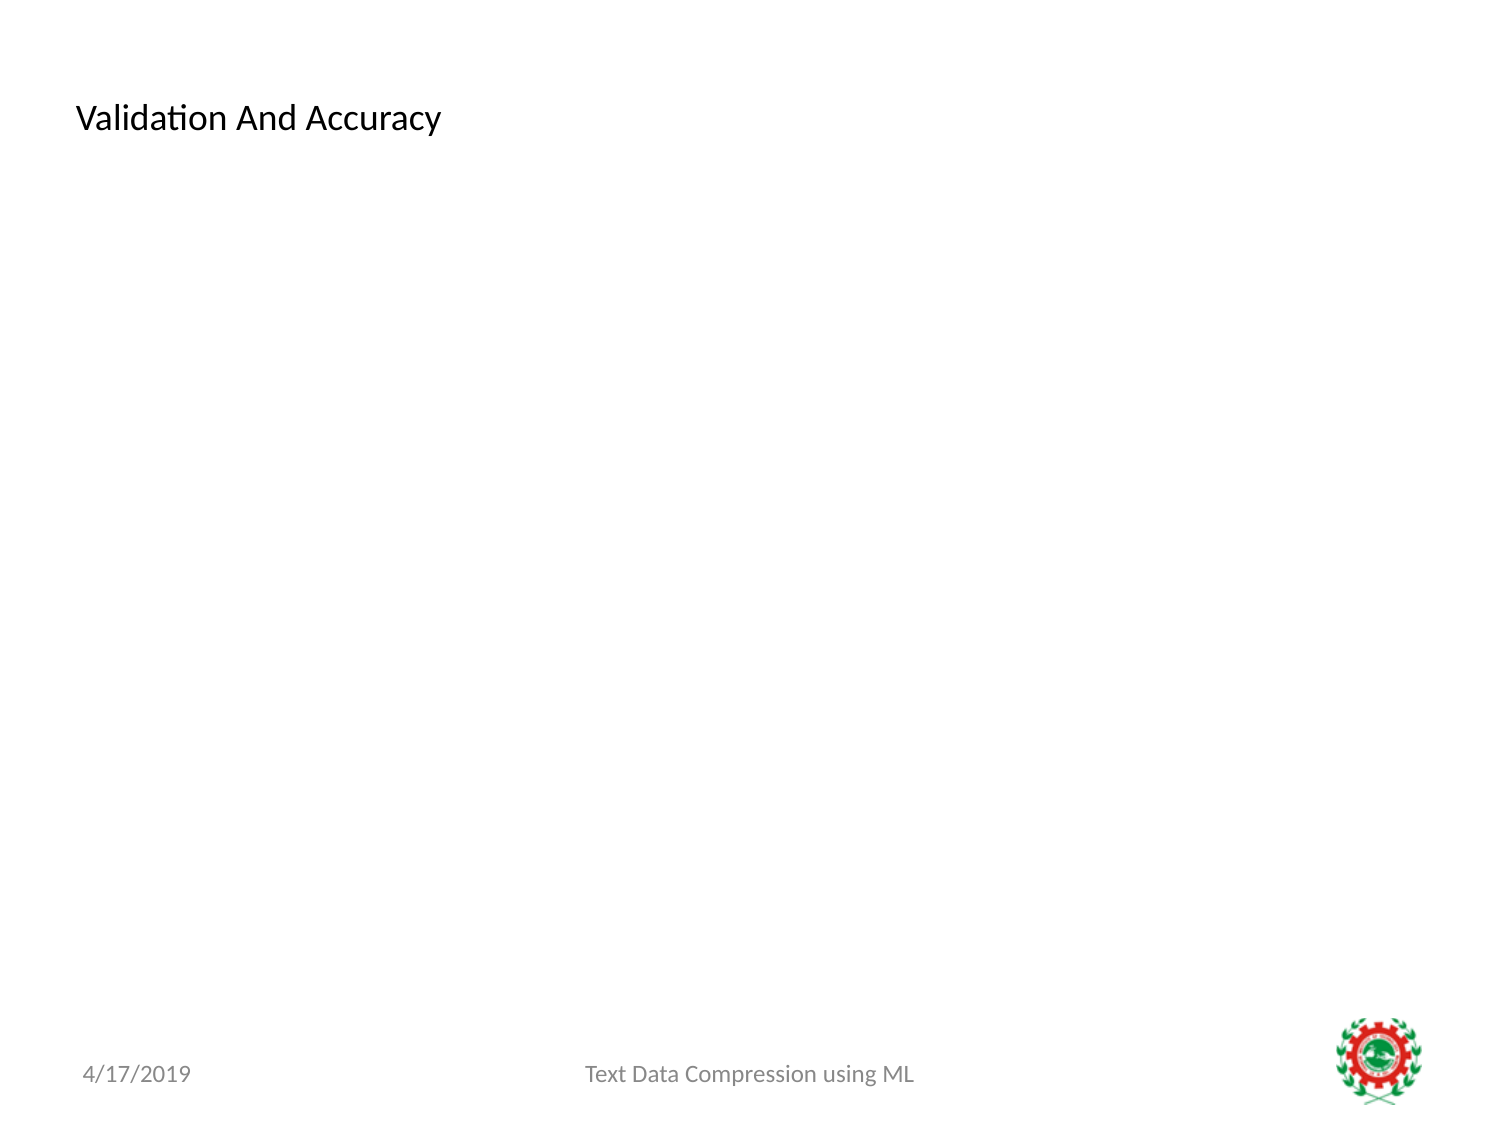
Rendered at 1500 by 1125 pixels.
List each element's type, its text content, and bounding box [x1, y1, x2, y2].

picture [1336, 1018, 1422, 1105]
text_box Text Data Compression using ML [512, 1050, 988, 1095]
text_box 4/17/2019 [75, 1050, 425, 1095]
text_box Validation And Accuracy [68, 85, 1213, 146]
slide_number [1381, 1050, 1426, 1096]
